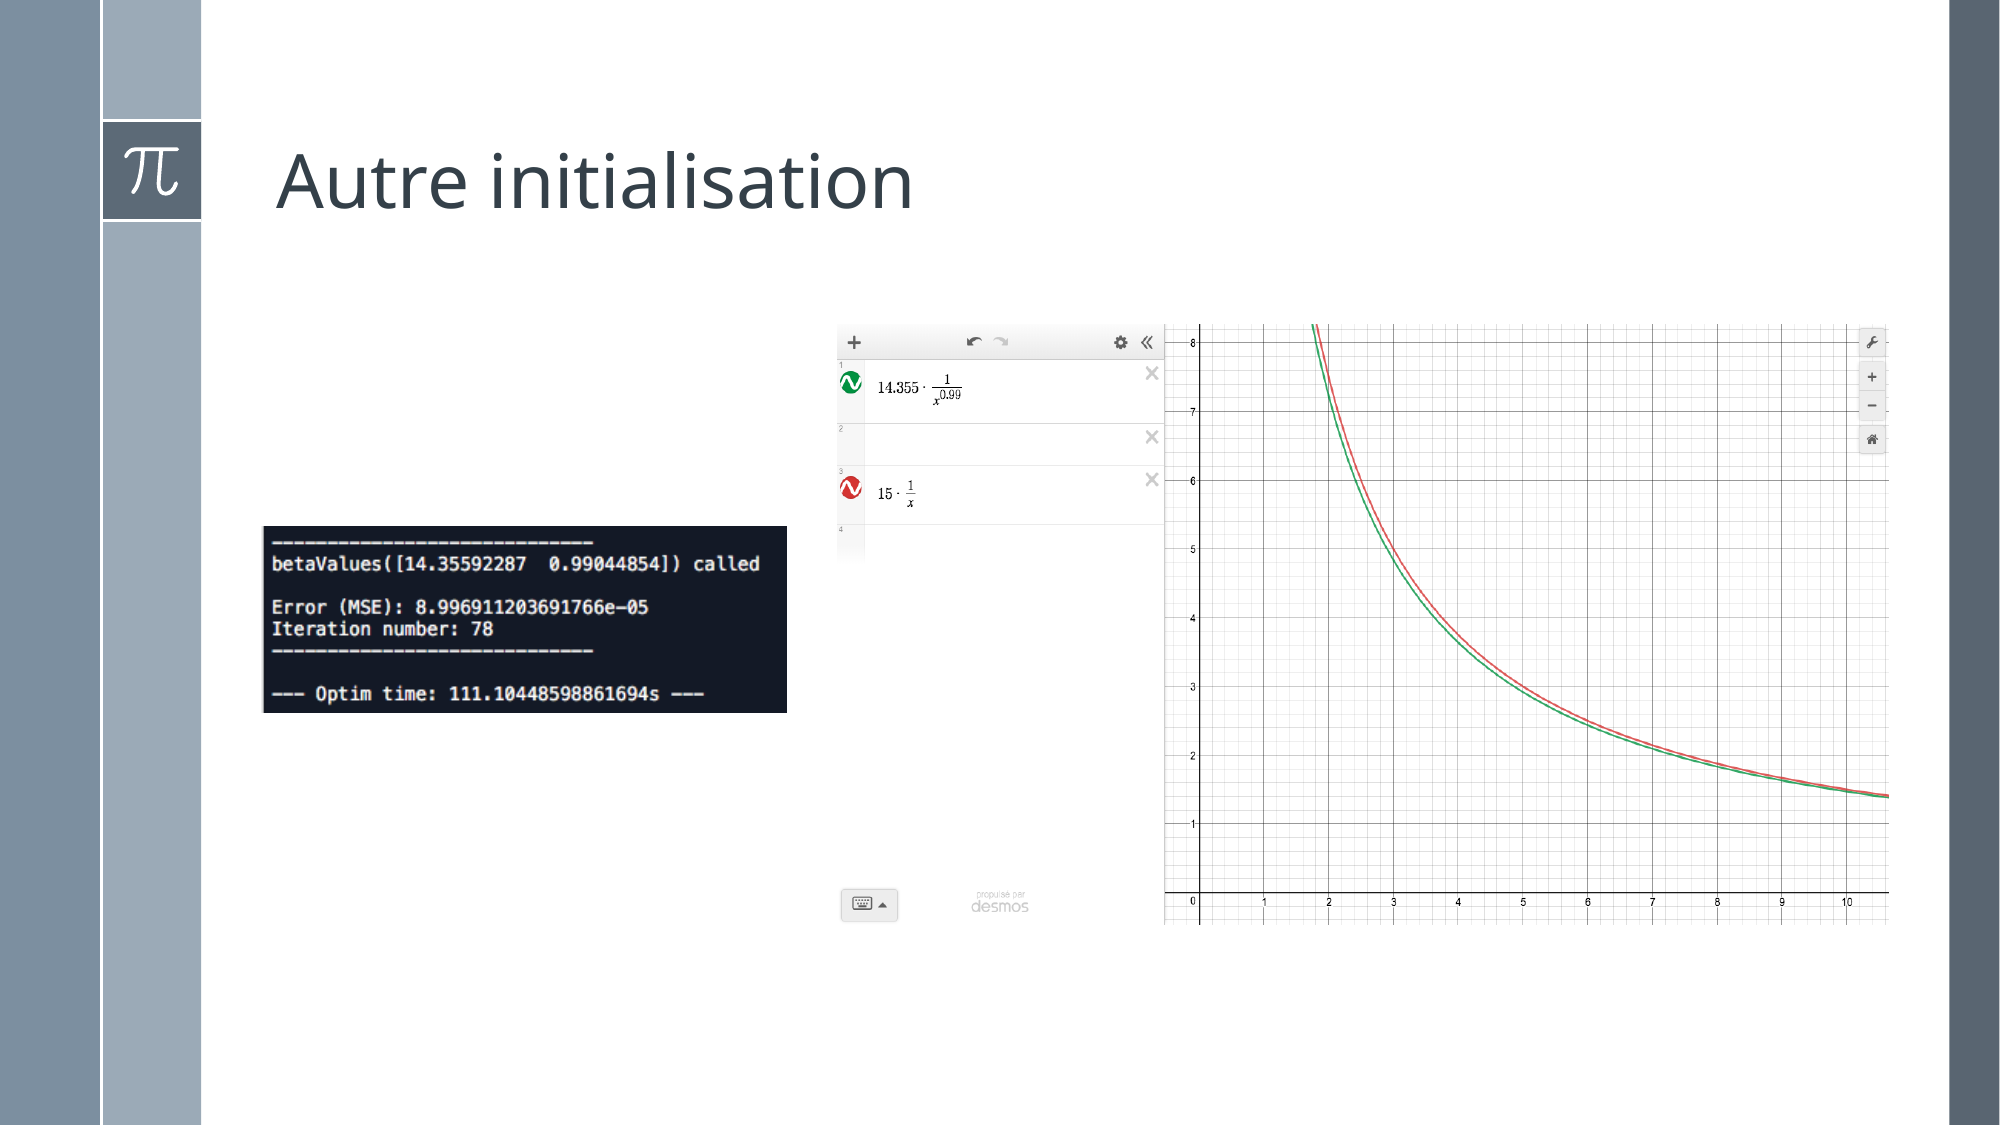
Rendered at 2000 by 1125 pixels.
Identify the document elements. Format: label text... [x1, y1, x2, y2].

title Autre initialisation [261, 29, 1867, 233]
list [261, 526, 787, 713]
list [837, 324, 1889, 925]
